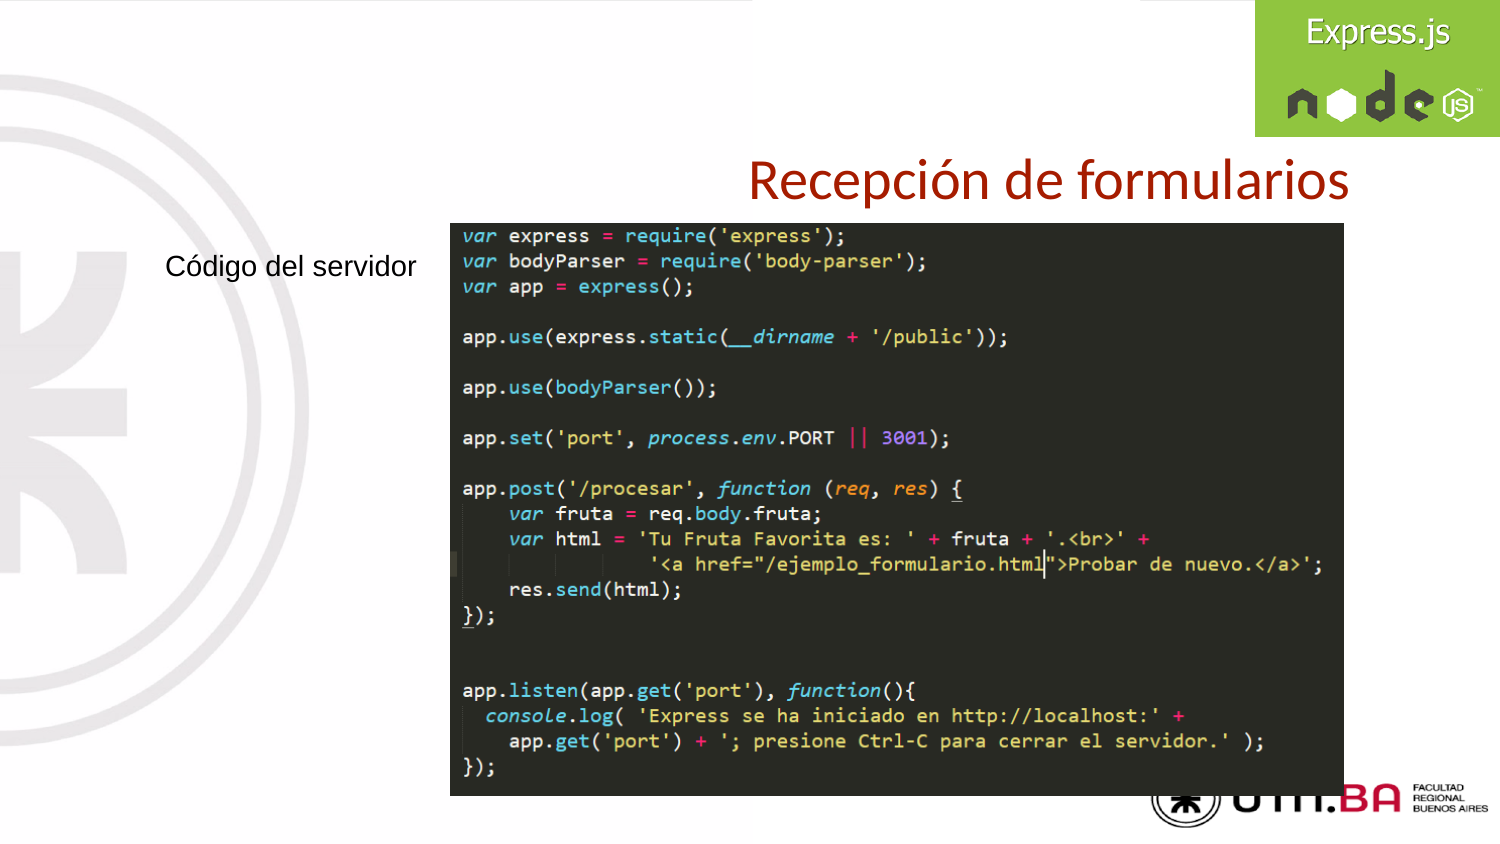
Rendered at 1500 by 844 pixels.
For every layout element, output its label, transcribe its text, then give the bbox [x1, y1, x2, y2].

title Recepción de formularios [134, 126, 1366, 222]
text_box Código del servidor [150, 223, 448, 301]
picture [0, 0, 1500, 844]
